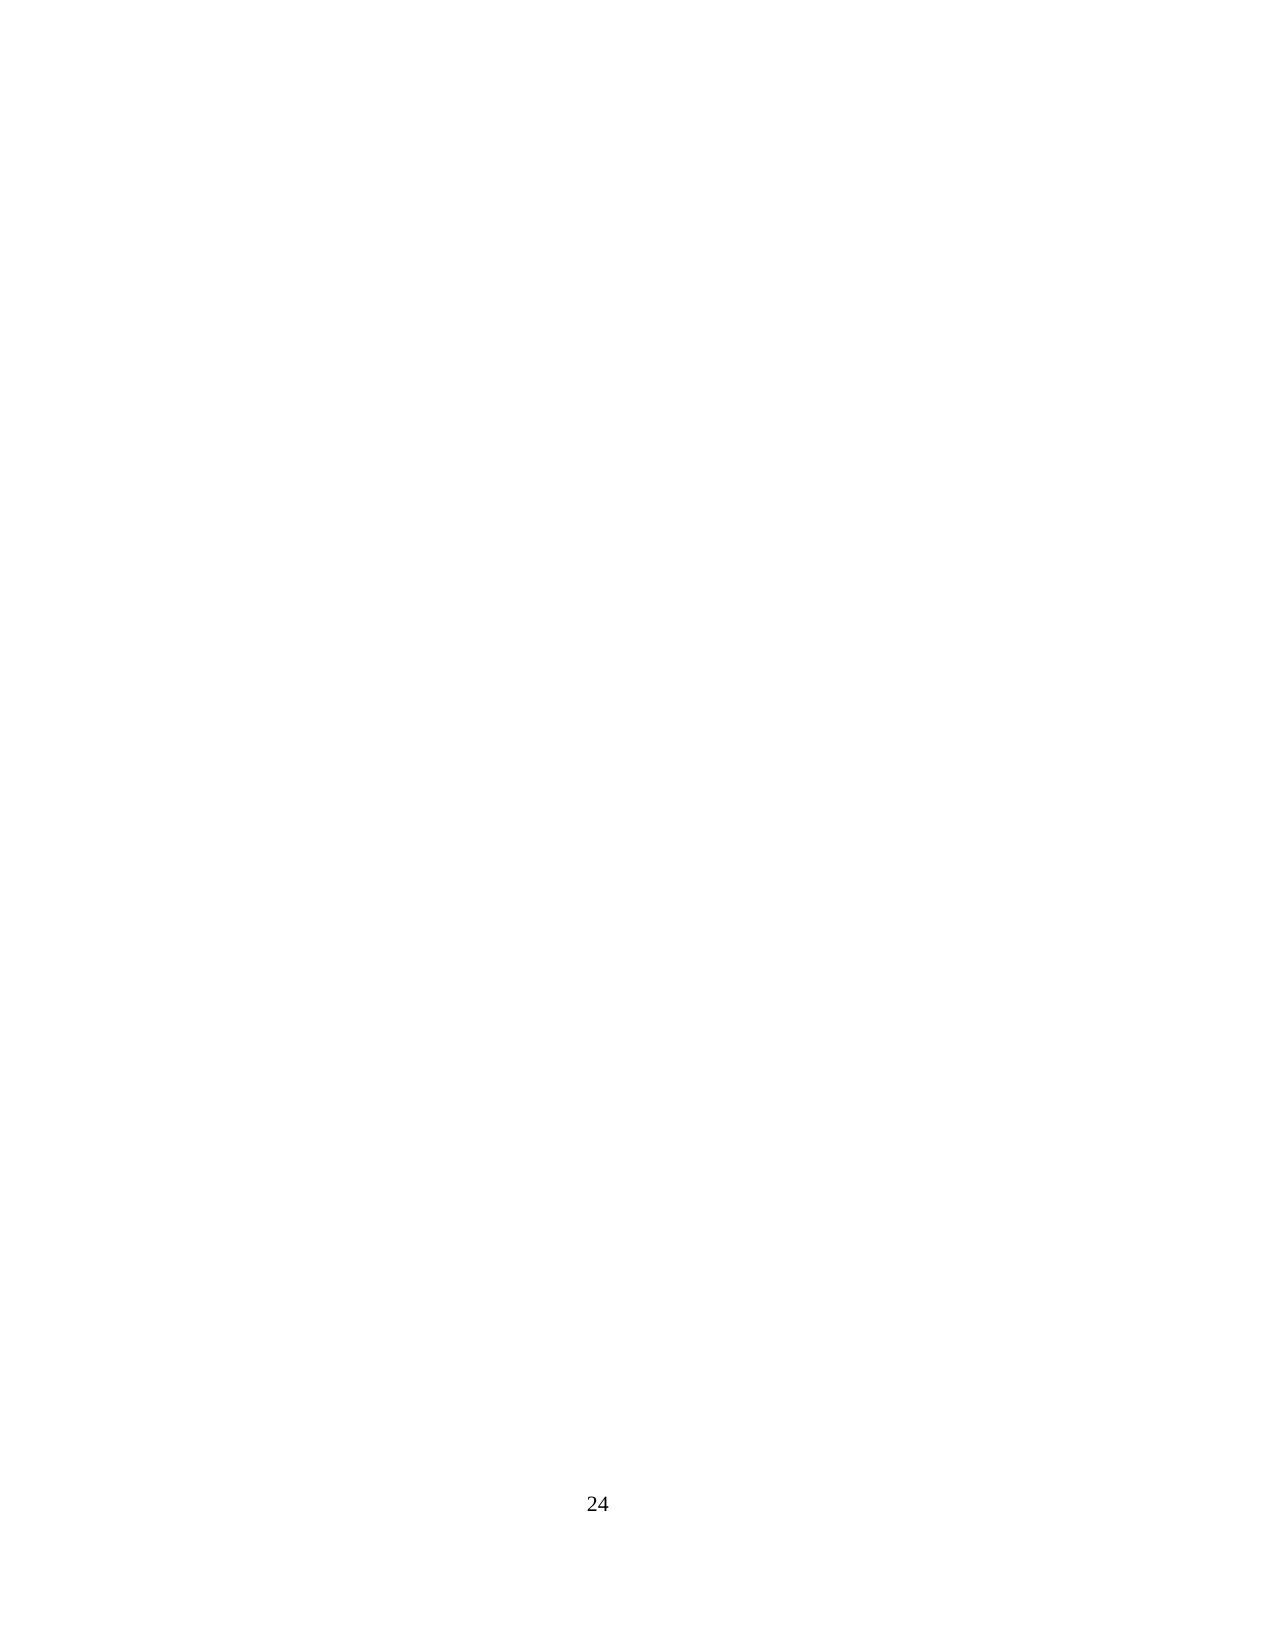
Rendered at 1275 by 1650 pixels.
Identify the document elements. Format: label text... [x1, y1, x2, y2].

slide_number 24 [580, 1489, 616, 1650]
